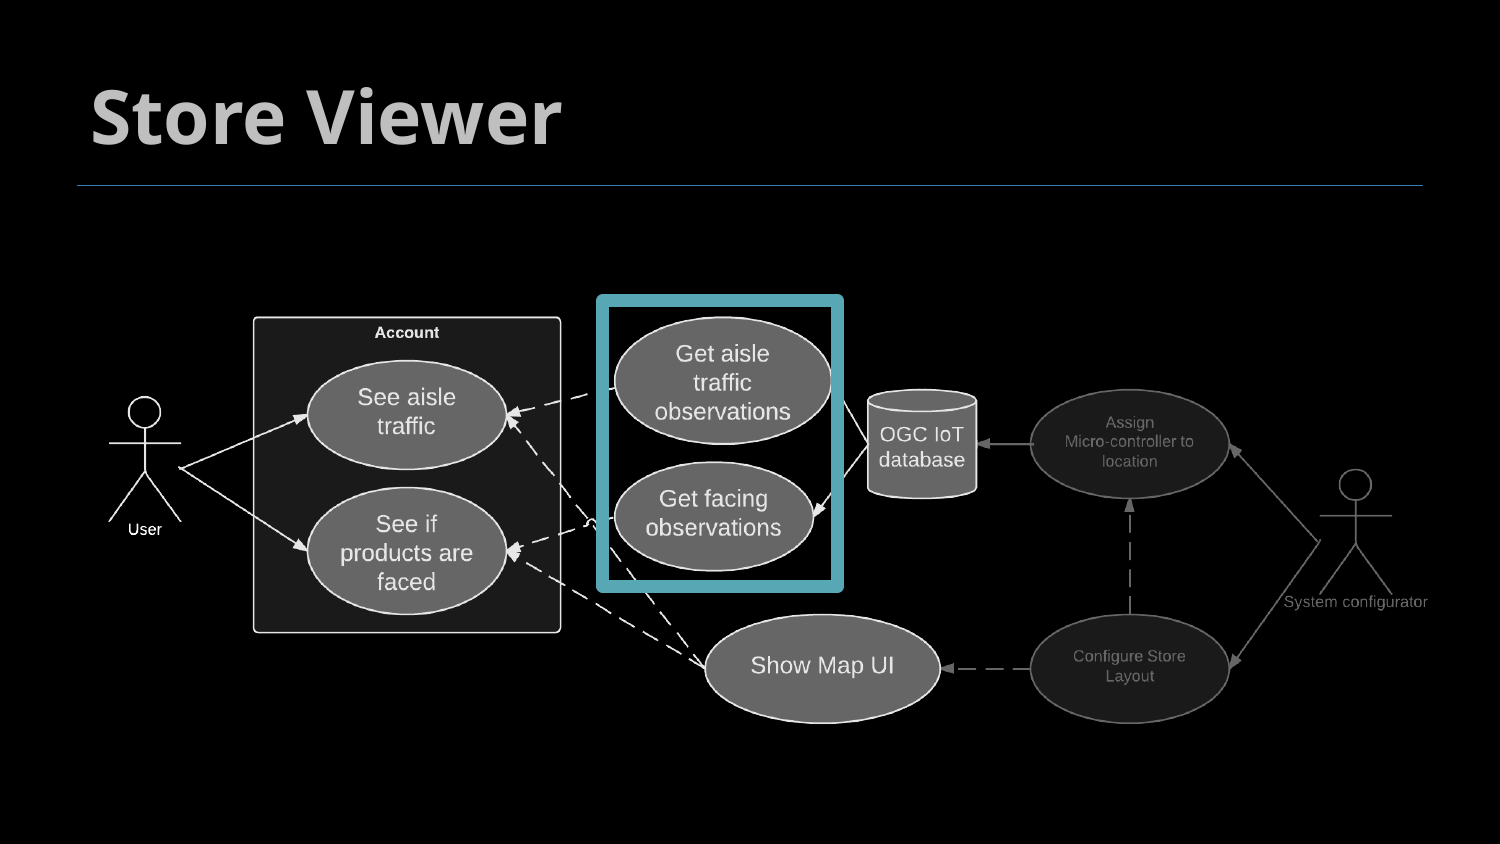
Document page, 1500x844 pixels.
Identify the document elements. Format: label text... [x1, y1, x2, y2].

picture [0, 161, 1500, 759]
title Store Viewer [75, 33, 1425, 160]
